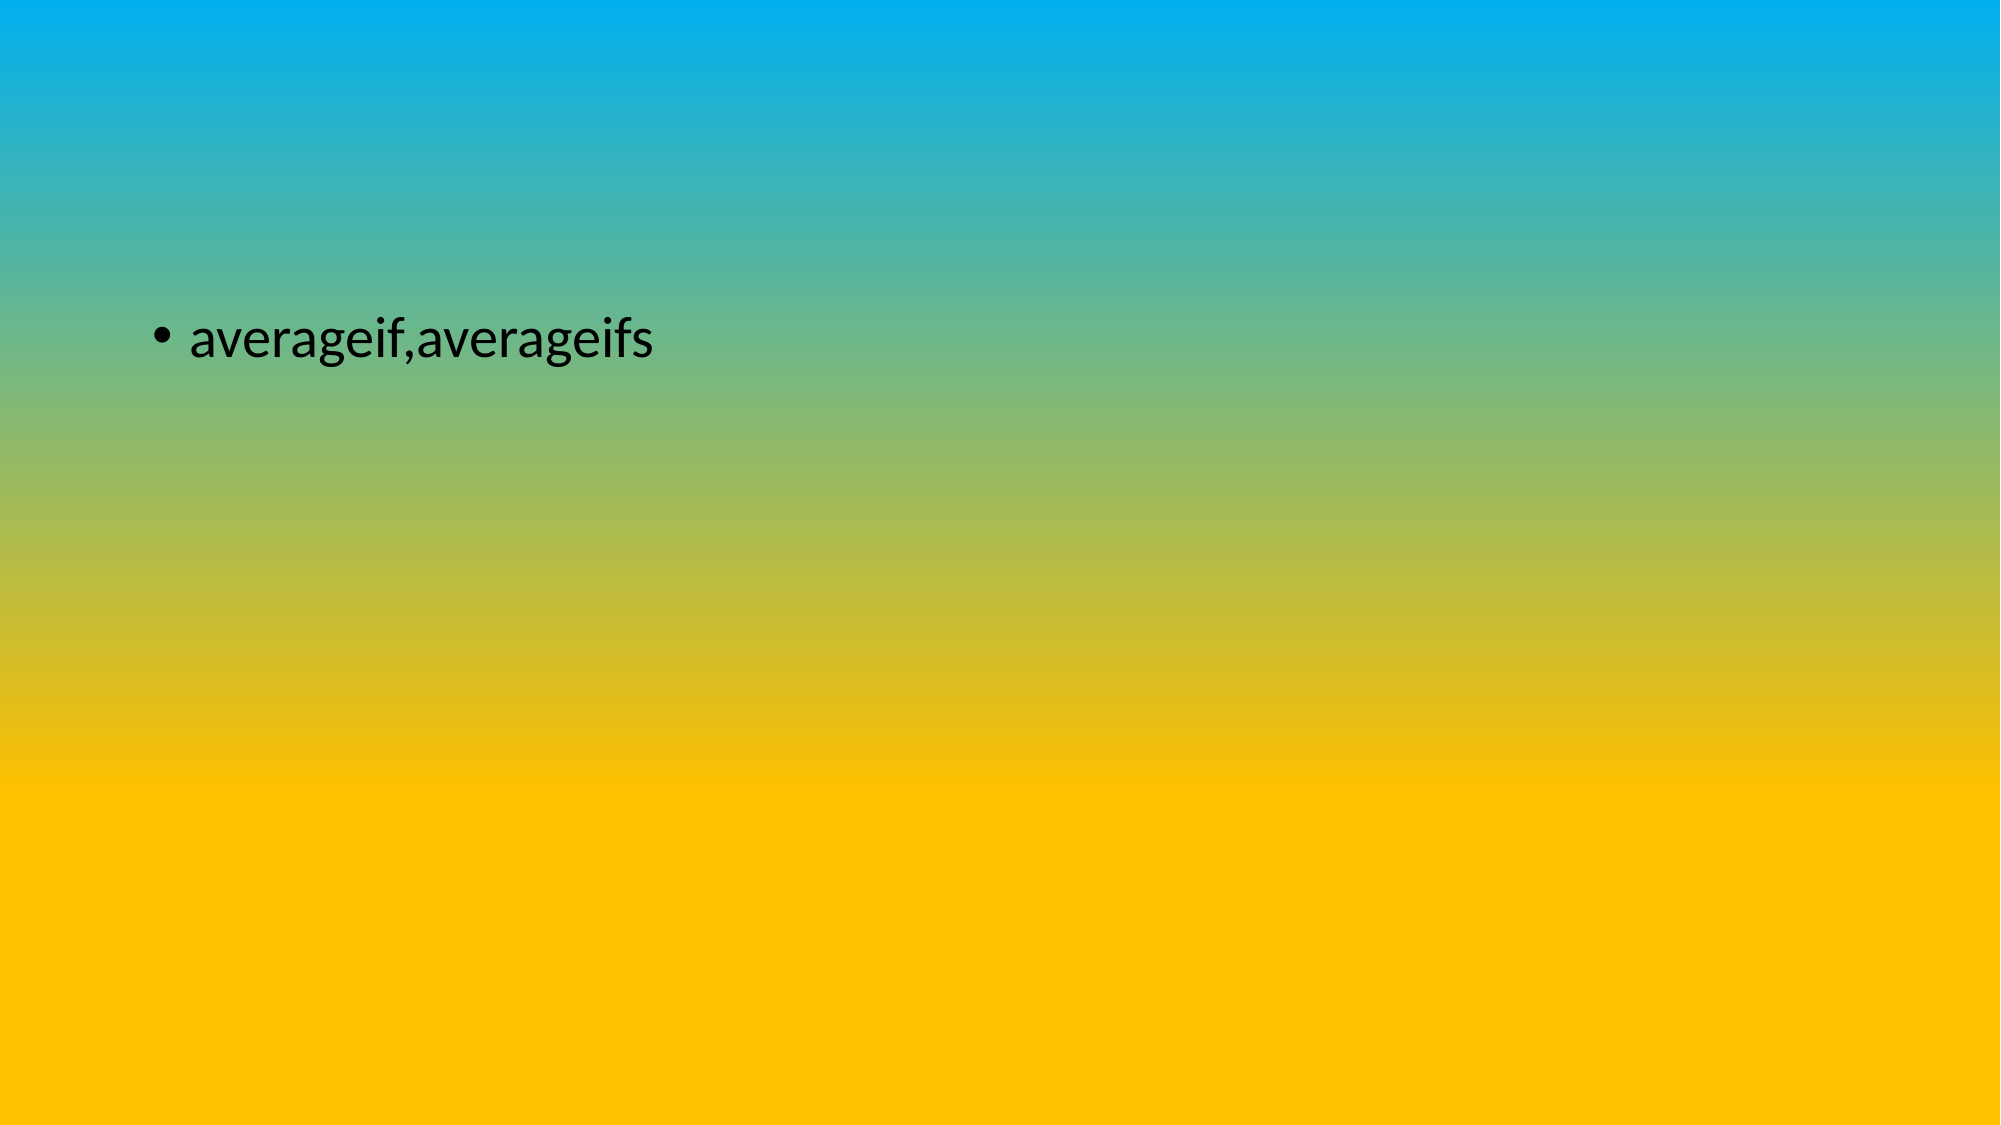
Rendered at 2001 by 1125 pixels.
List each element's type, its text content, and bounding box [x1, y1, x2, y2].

list averageif,averageifs [137, 299, 1863, 1014]
